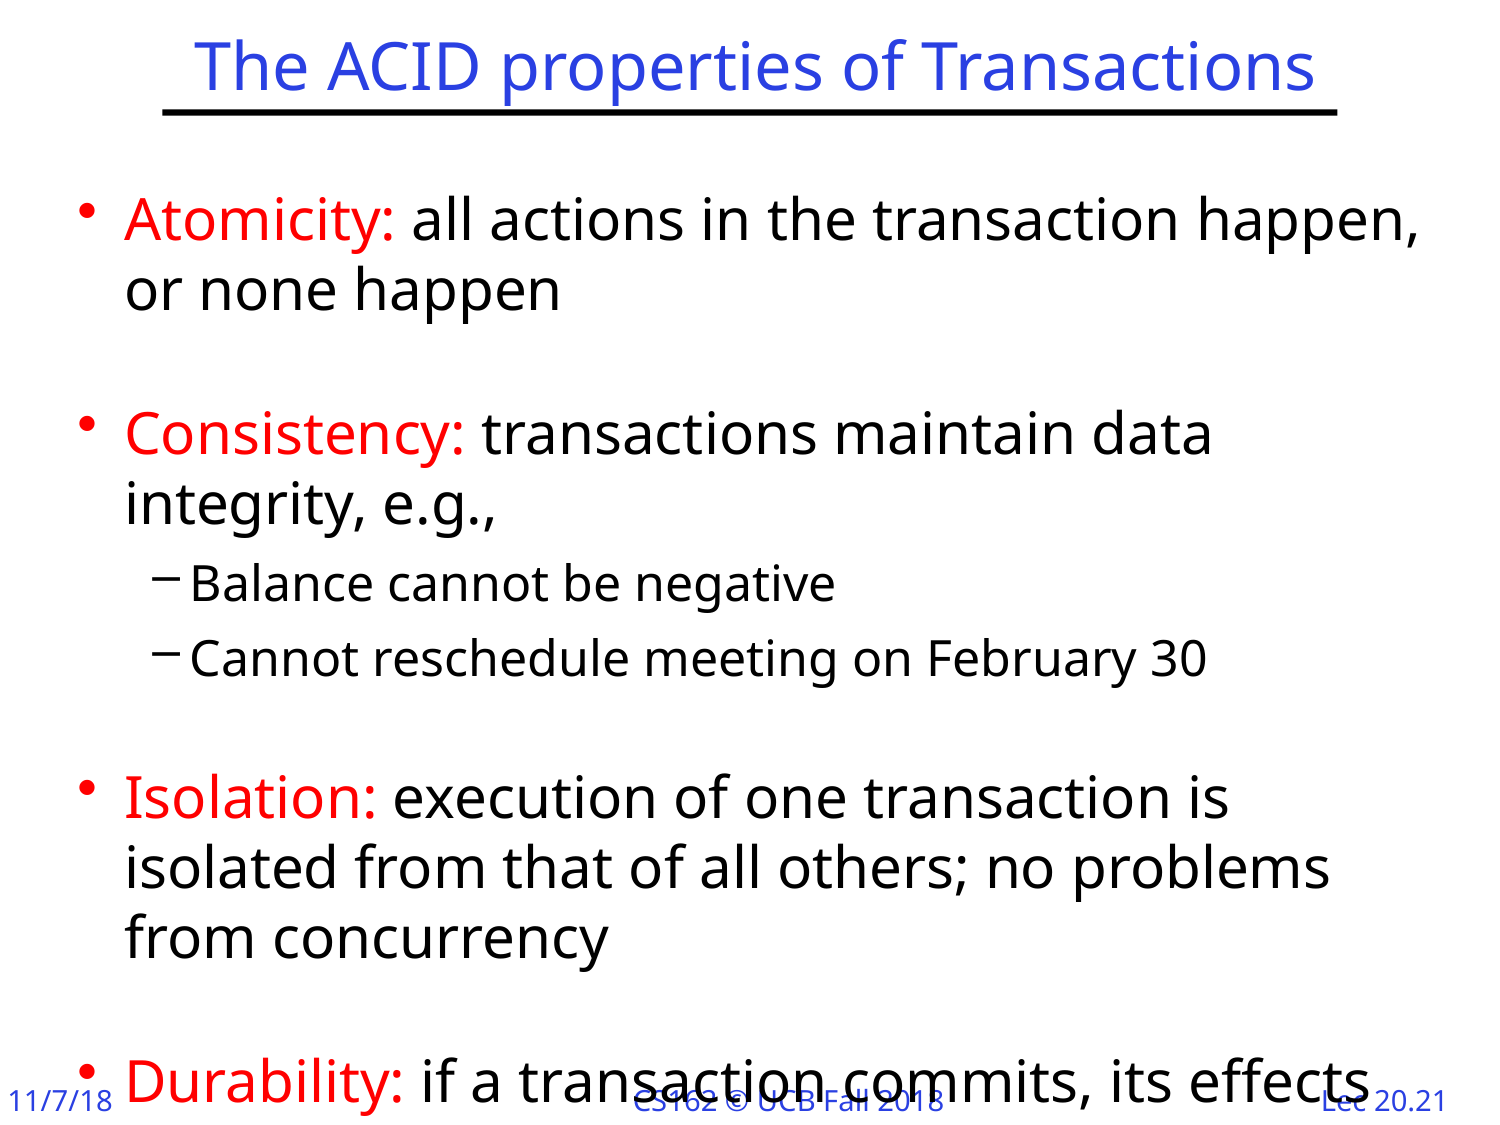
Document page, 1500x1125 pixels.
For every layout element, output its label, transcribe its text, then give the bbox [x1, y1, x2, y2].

list Atomicity: all actions in the transaction happen, or none happen Consistency: transactions maintain data integrity, e.g., Balance cannot be negative Cannot reschedule meeting on February 30 Isolation: execution of one transaction is isolated from that of all others; no problems from concurrency Durability: if a transaction commits, its effects persist despite crashes [62, 174, 1450, 975]
title The ACID properties of Transactions [99, 24, 1413, 113]
